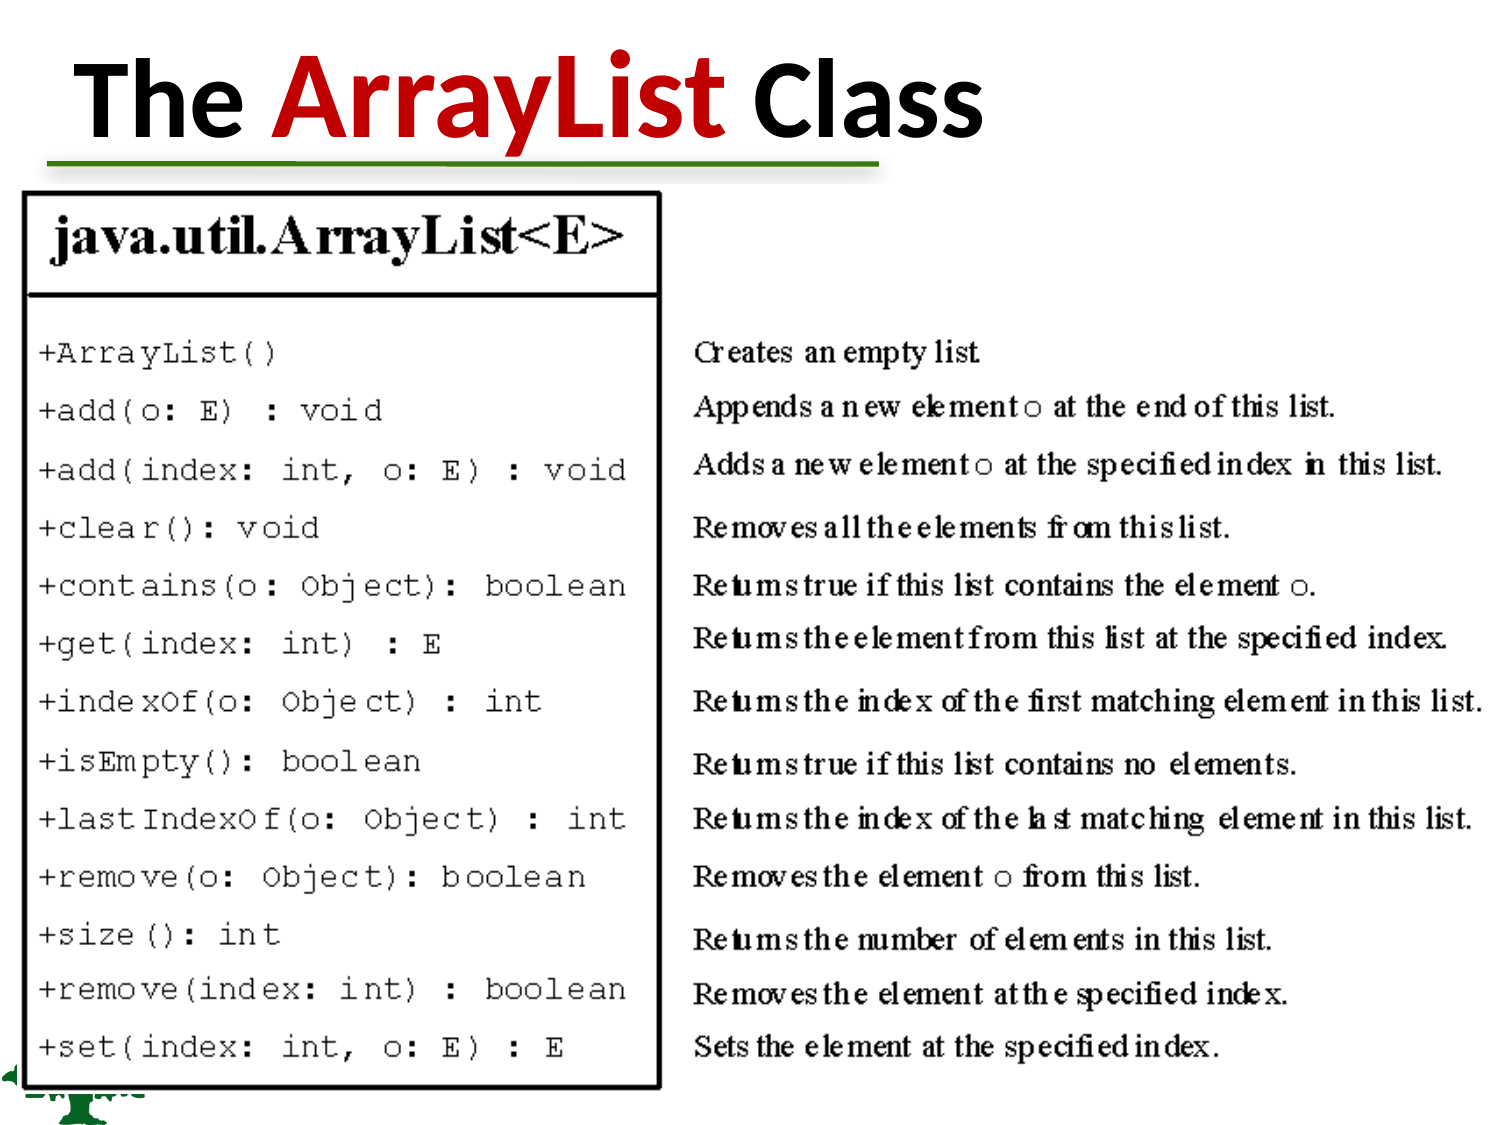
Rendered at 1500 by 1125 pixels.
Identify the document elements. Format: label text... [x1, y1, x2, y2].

picture [0, 184, 1483, 1125]
title The ArrayList Class [58, 24, 1072, 151]
